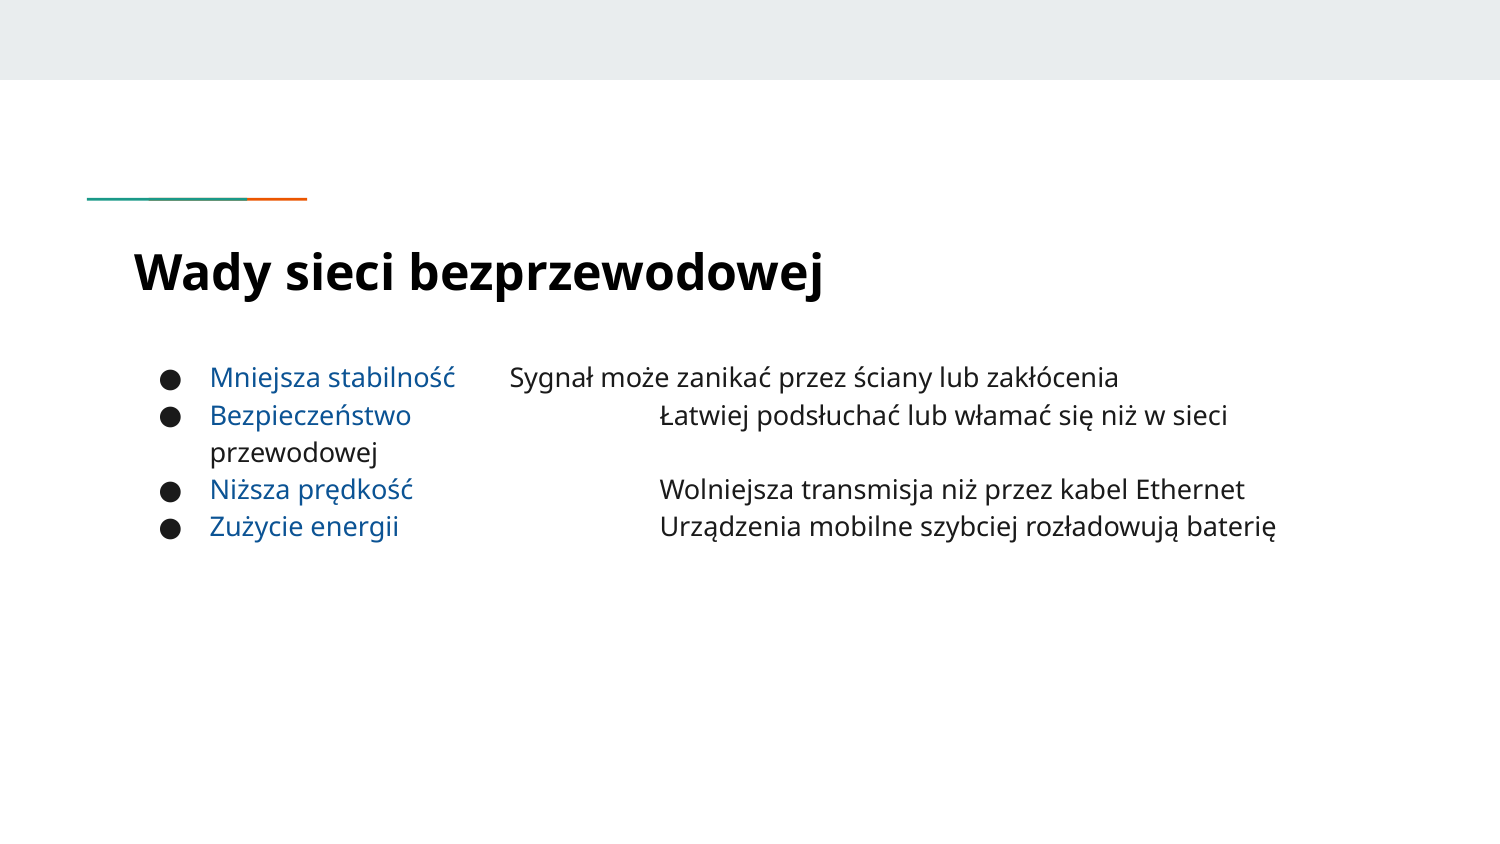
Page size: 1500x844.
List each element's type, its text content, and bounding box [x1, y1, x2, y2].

title Wady sieci bezprzewodowej [119, 216, 1381, 305]
list Mniejsza stabilność Sygnał może zanikać przez ściany lub zakłócenia Bezpieczeństwo Łatwiej podsłuchać lub włamać się niż w sieci przewodowej Niższa prędkość Wolniejsza transmisja niż przez kabel Ethernet Zużycie energii Urządzenia mobilne szybciej rozładowują baterię [119, 341, 1381, 712]
